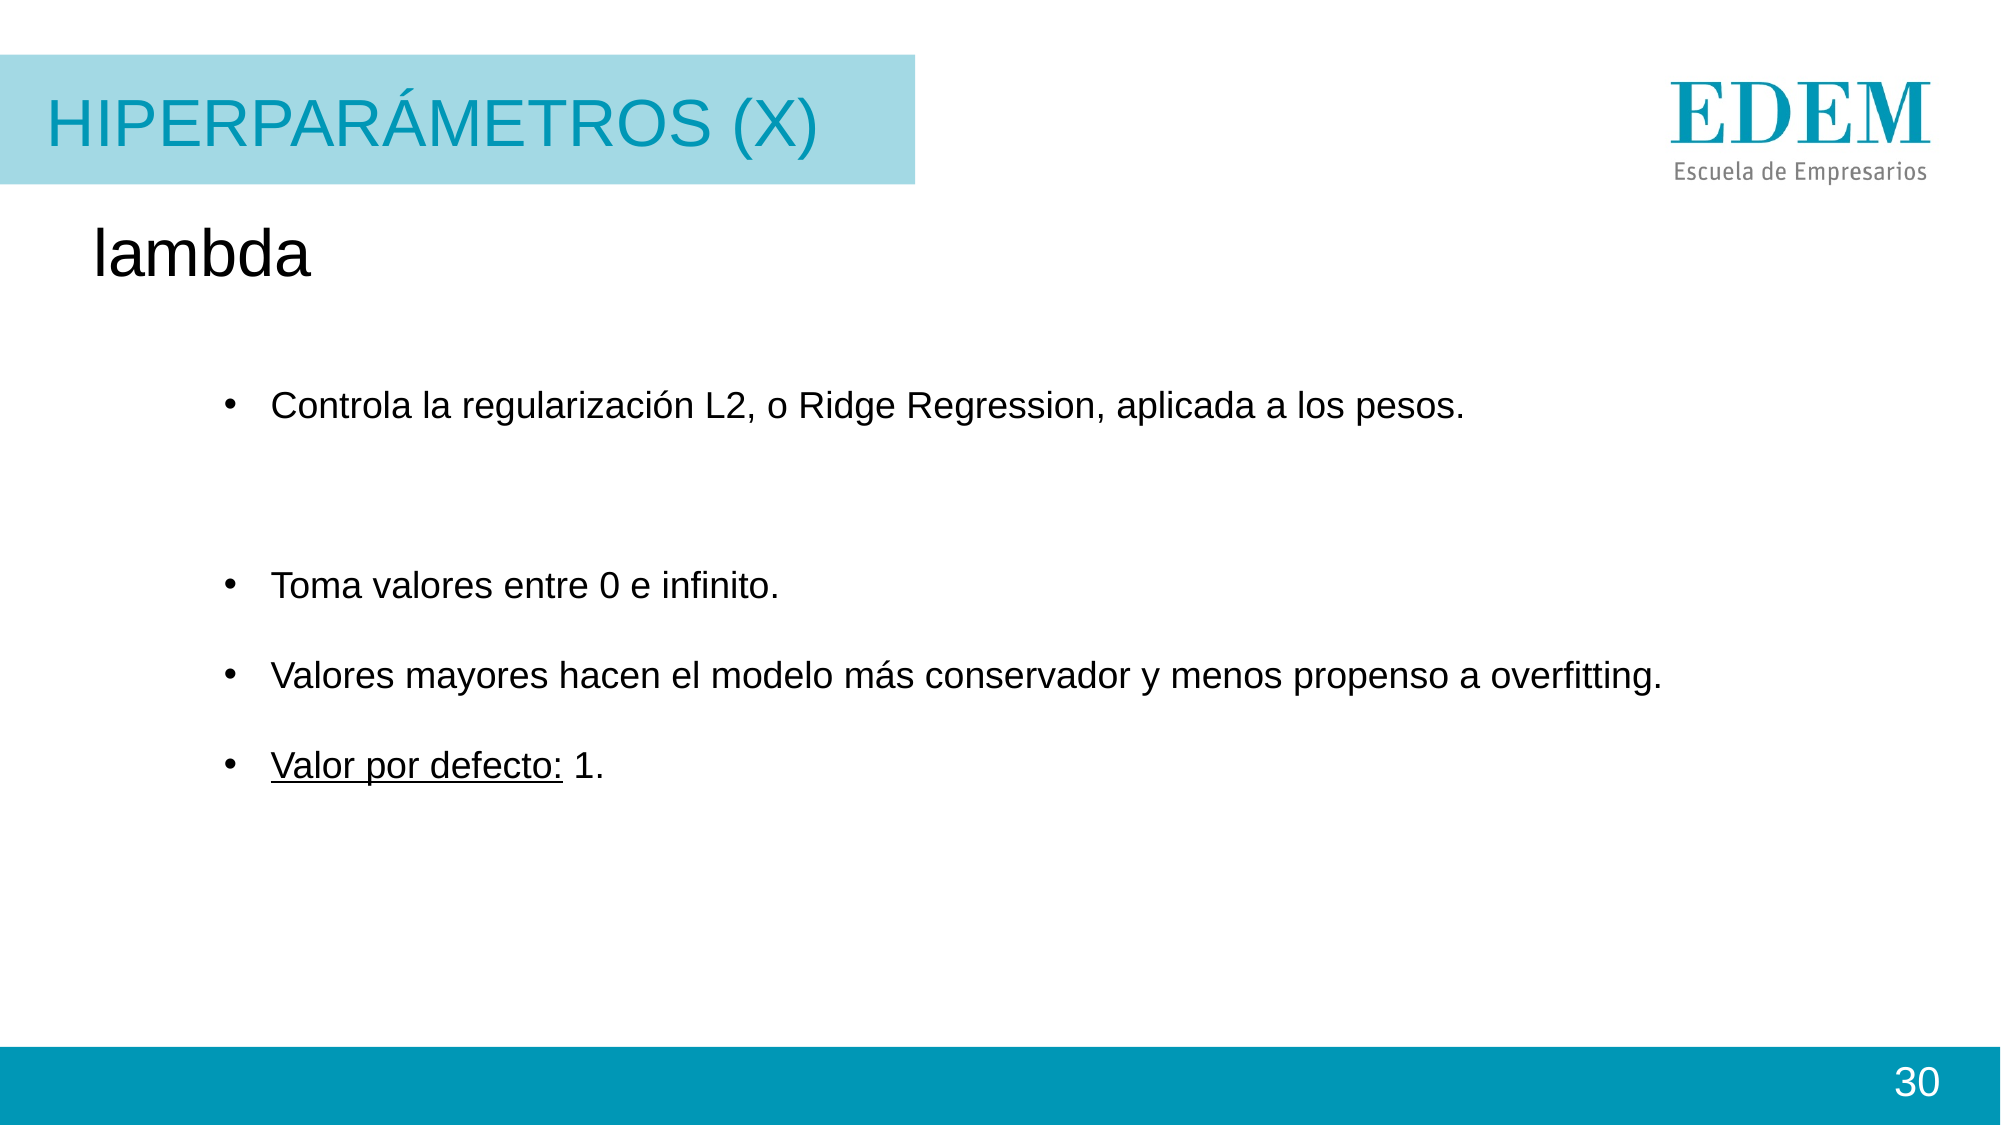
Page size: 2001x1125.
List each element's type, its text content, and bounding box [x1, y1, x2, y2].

picture [1643, 54, 1957, 212]
text_box HIperparámetros (X) [32, 72, 906, 167]
text_box [61, 349, 1939, 967]
text_box lambda [78, 202, 1756, 279]
